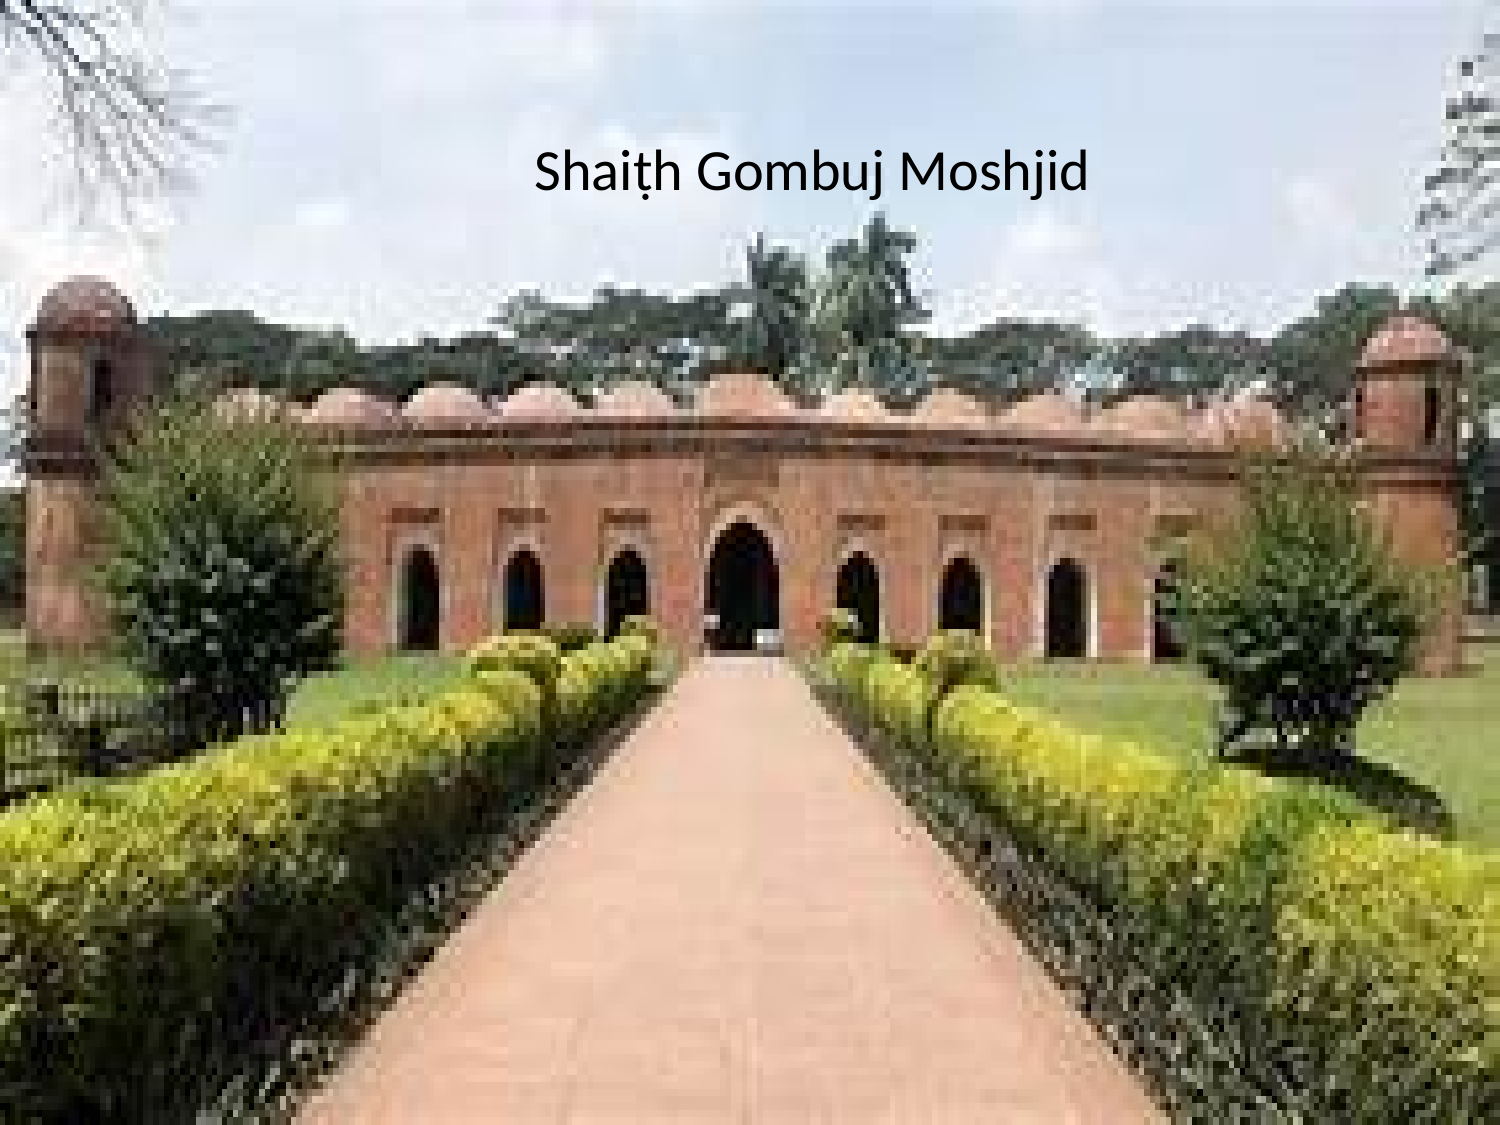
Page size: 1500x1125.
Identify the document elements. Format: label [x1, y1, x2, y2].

list [0, 0, 1500, 1125]
